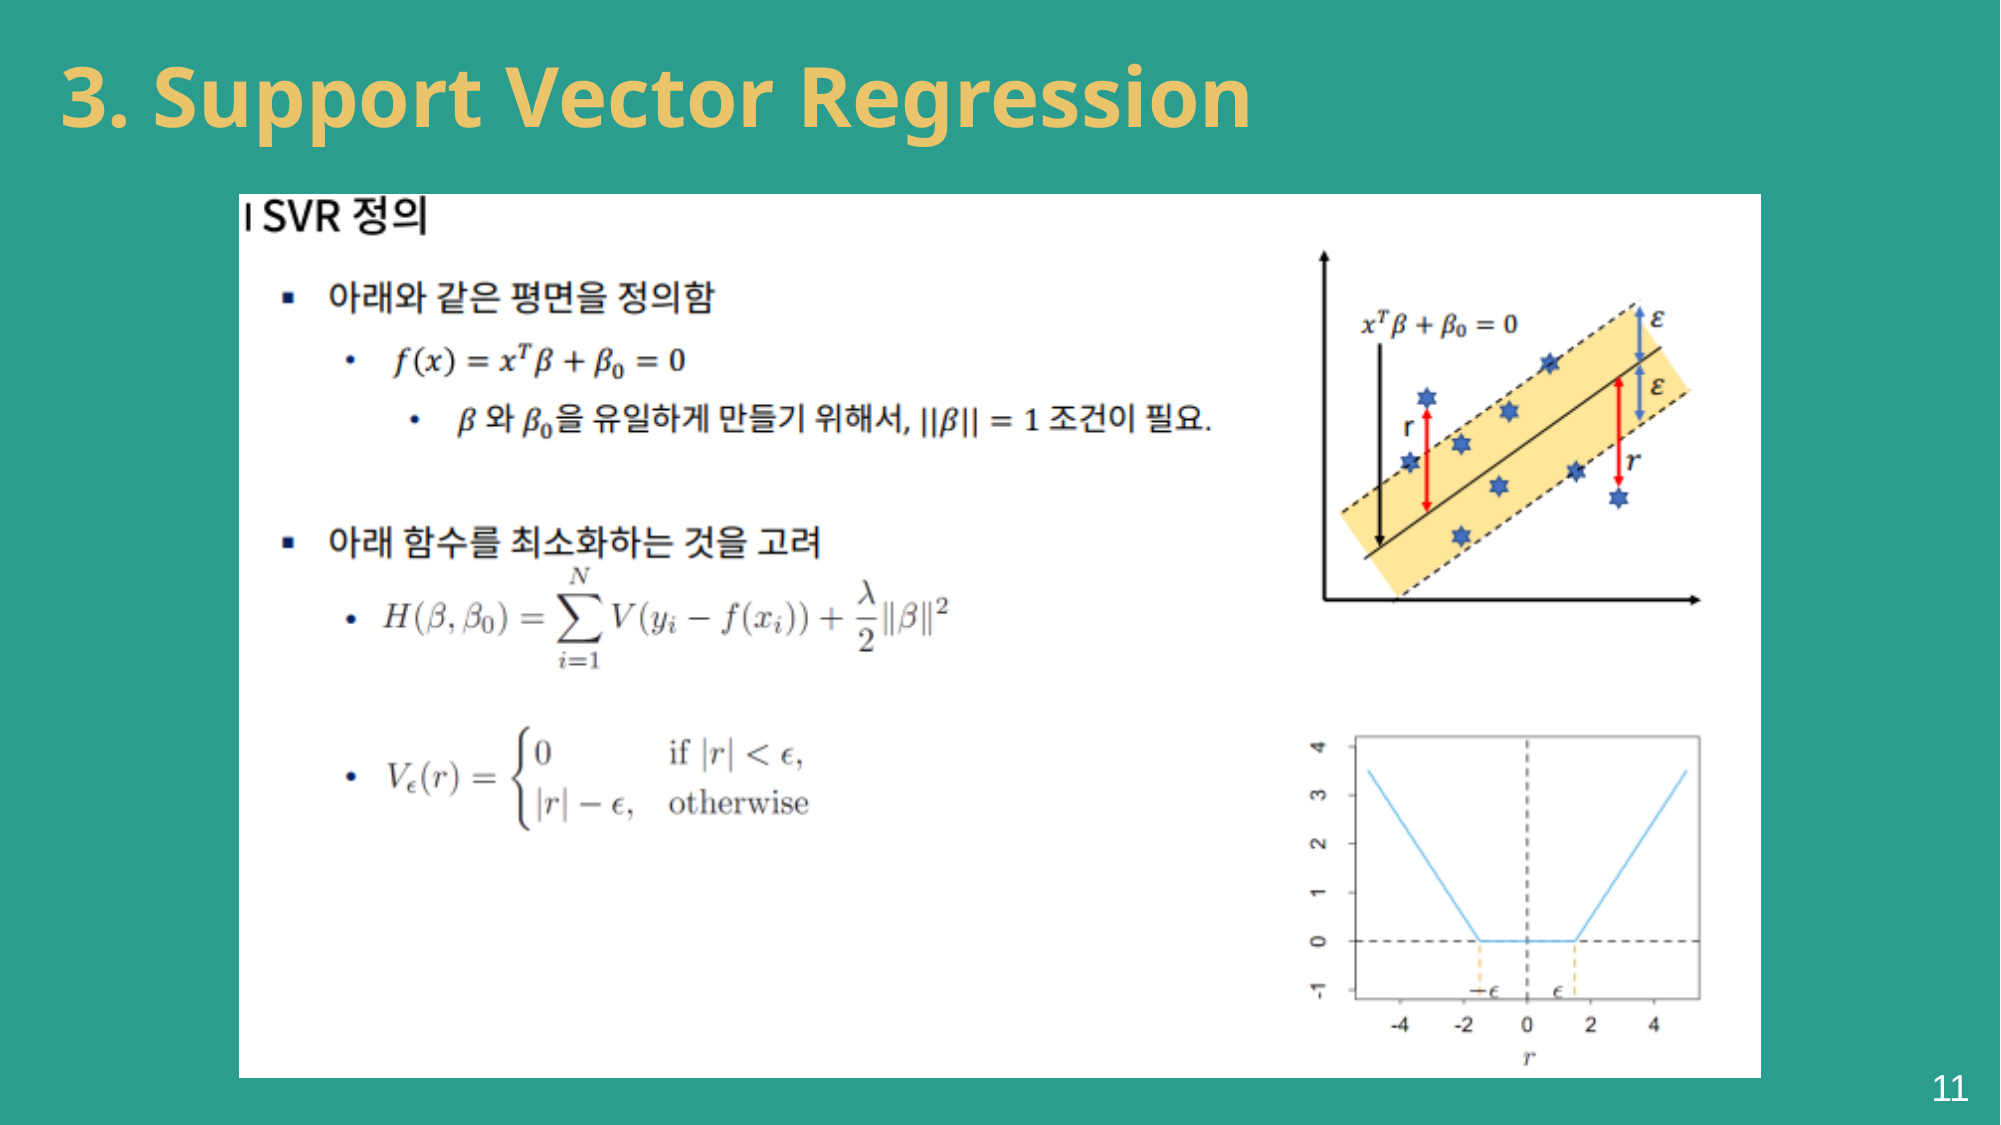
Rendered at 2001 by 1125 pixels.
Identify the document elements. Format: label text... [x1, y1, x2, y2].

text_box 11 [1913, 1063, 1988, 1109]
picture [239, 194, 1761, 1078]
title 3. Support Vector Regression [60, 47, 1810, 154]
